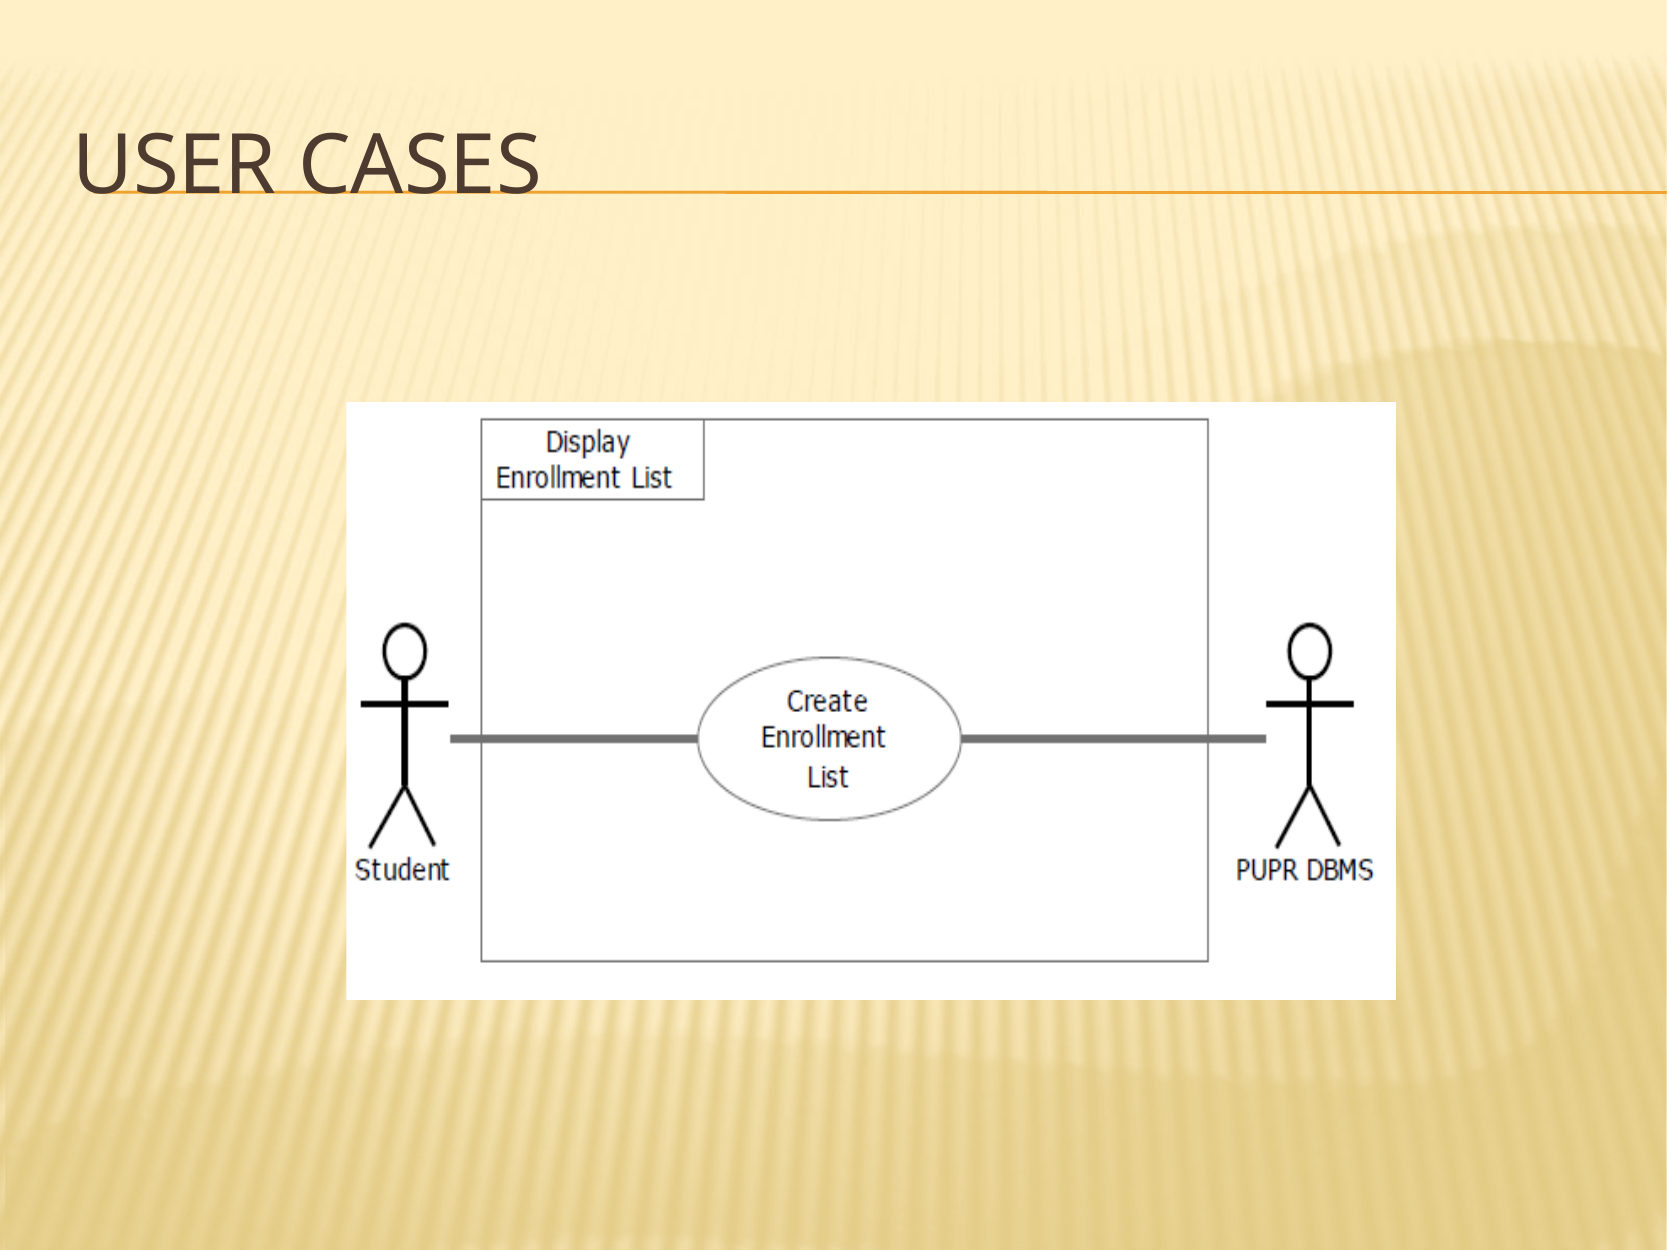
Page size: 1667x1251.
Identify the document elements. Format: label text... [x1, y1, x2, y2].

picture [345, 402, 1397, 1001]
title User cases [55, 83, 1639, 237]
